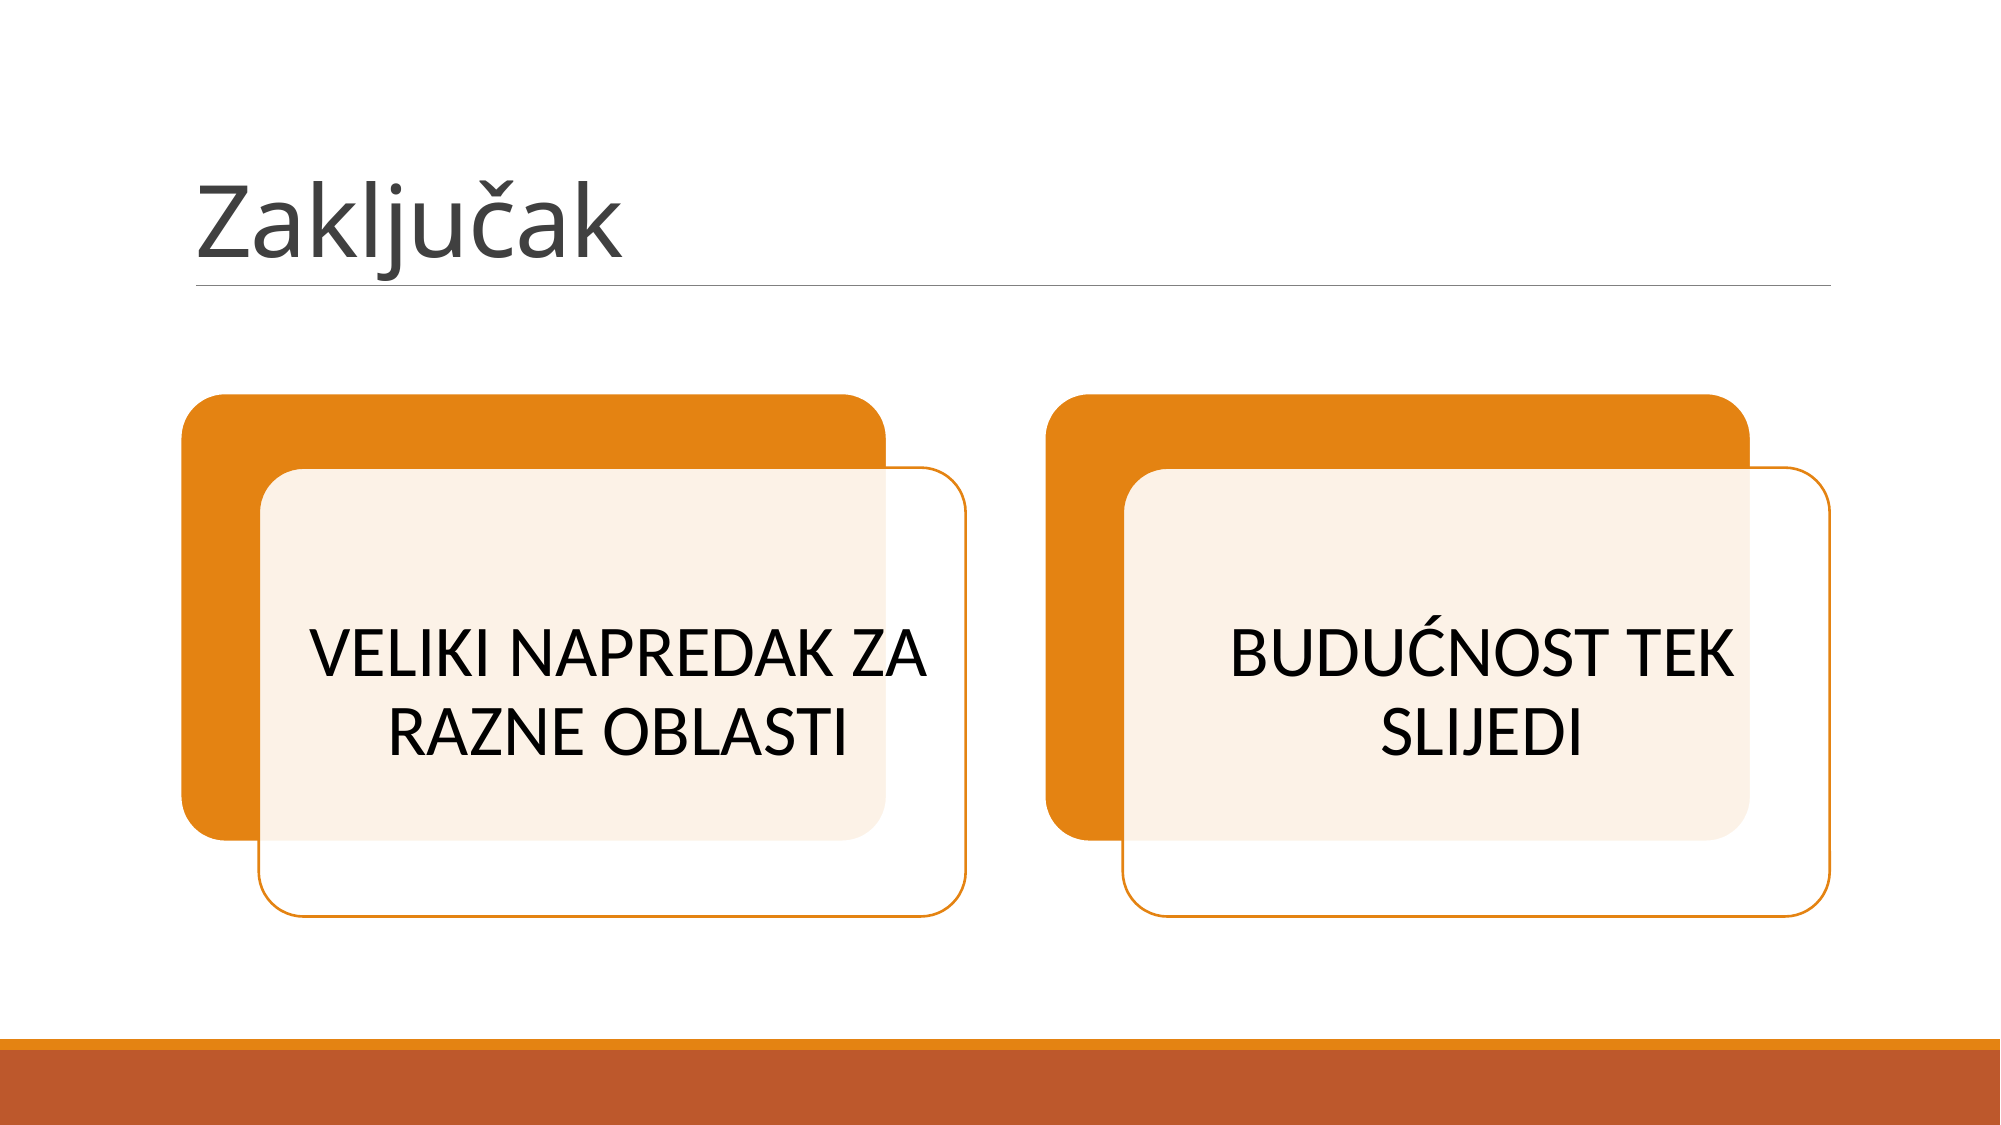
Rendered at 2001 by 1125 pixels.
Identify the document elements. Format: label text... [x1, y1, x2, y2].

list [179, 343, 1831, 966]
title Zaključak [180, 47, 1830, 285]
